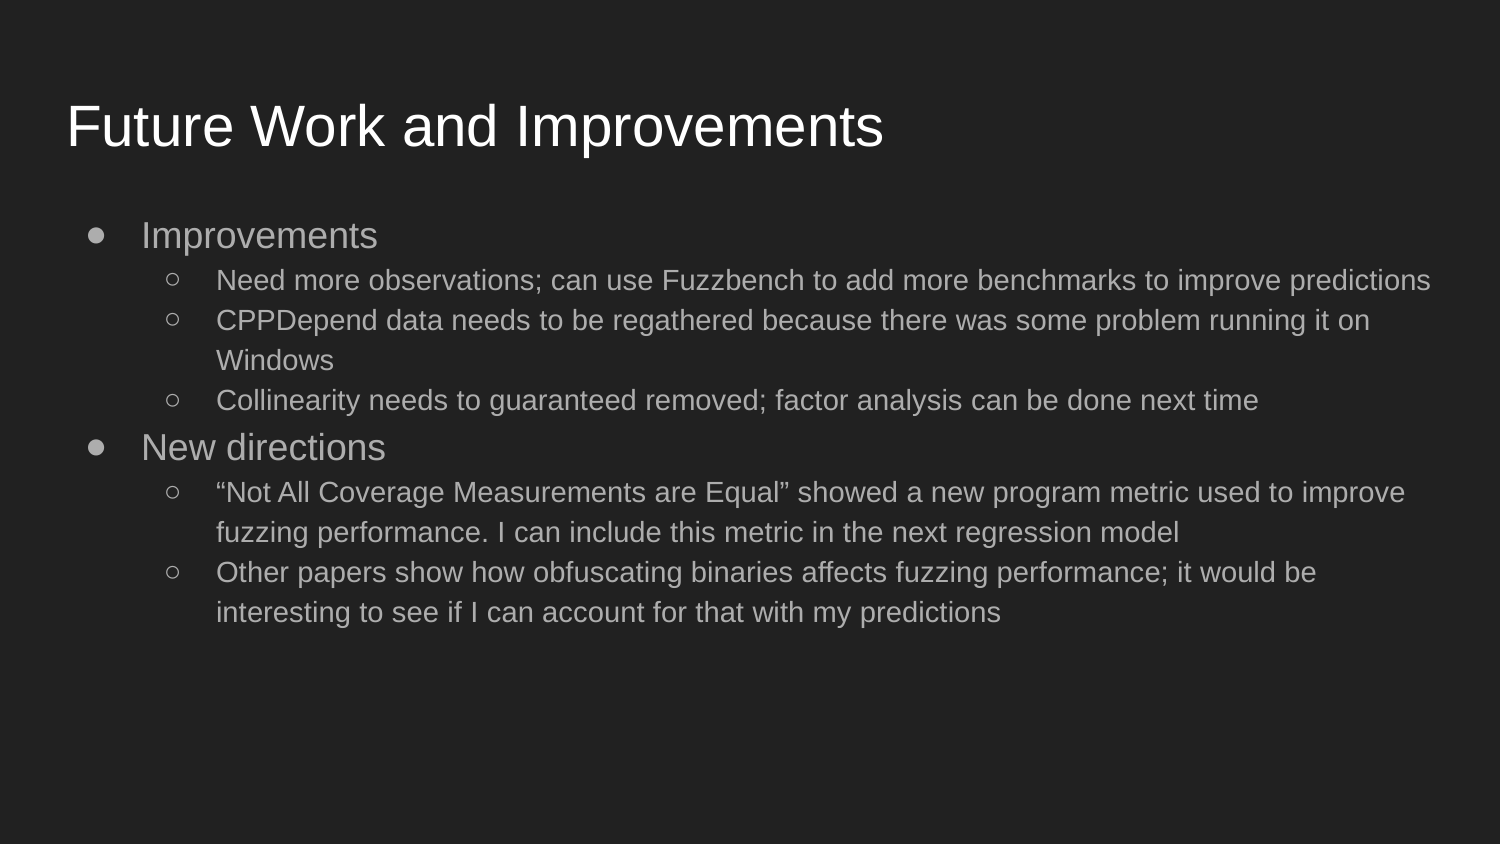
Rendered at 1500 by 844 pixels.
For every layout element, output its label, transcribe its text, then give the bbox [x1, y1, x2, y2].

title Future Work and Improvements [51, 72, 1449, 167]
list Improvements Need more observations; can use Fuzzbench to add more benchmarks to improve predictions CPPDepend data needs to be regathered because there was some problem running it on Windows Collinearity needs to guaranteed removed; factor analysis can be done next time New directions “Not All Coverage Measurements are Equal” showed a new program metric used to improve fuzzing performance. I can include this metric in the next regression model Other papers show how obfuscating binaries affects fuzzing performance; it would be interesting to see if I can account for that with my predictions [51, 189, 1449, 750]
